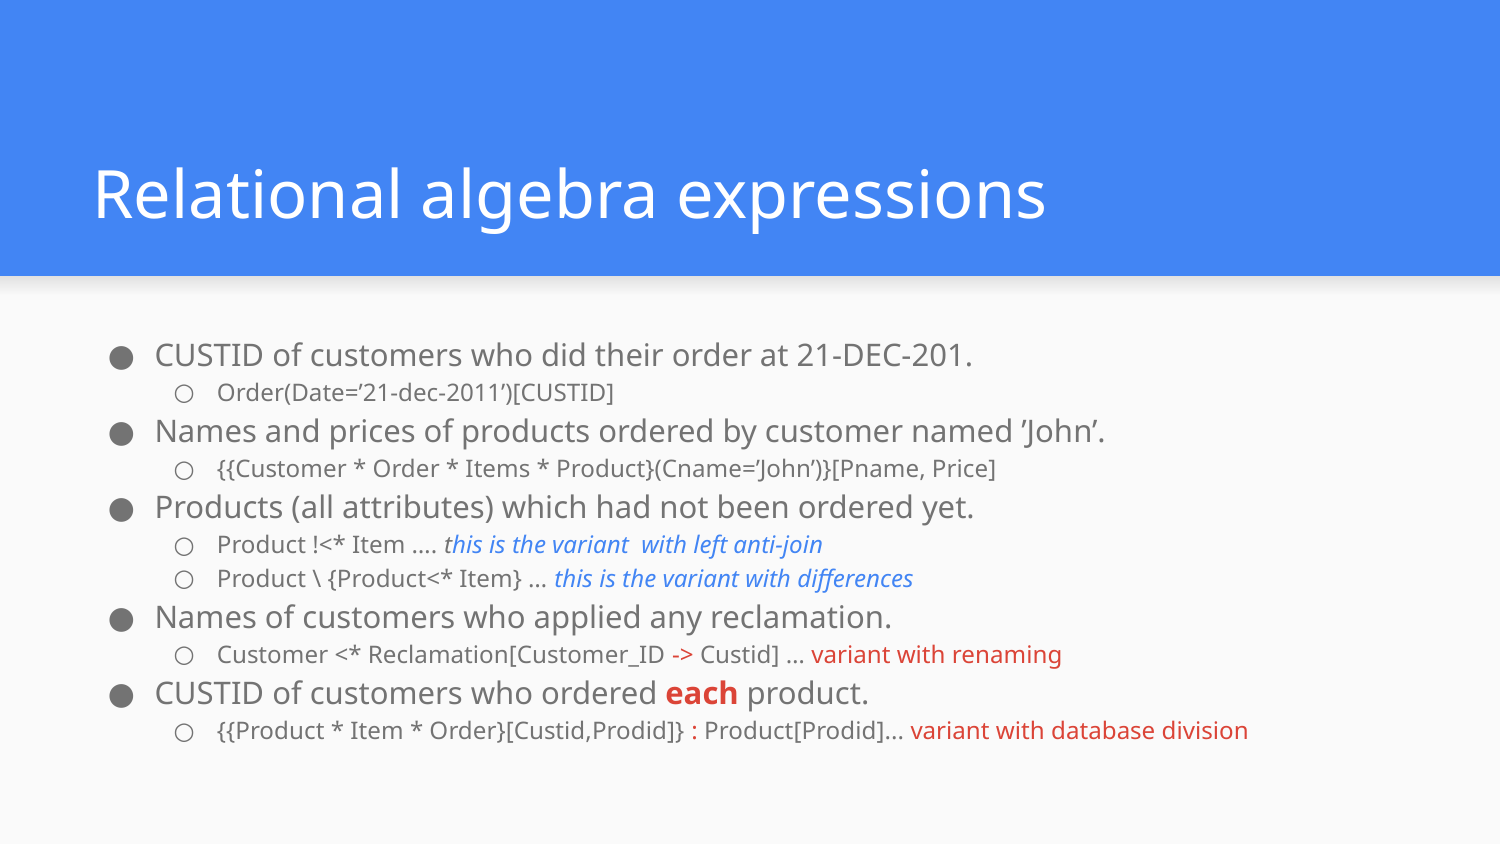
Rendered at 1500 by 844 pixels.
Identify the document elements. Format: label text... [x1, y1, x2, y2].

title Relational algebra expressions [77, 121, 1427, 248]
list CUSTID of customers who did their order at 21-DEC-201. Order(Date=’21-dec-2011’)[CUSTID] Names and prices of products ordered by customer named ’John’. {{Customer * Order * Items * Product}(Cname=’John’)}[Pname, Price] Products (all attributes) which had not been ordered yet. Product !<* Item …. this is the variant with left anti-join Product \ {Product<* Item} … this is the variant with differences Names of customers who applied any reclamation. Customer <* Reclamation[Customer_ID -> Custid] … variant with renaming CUSTID of customers who ordered each product. {{Product * Item * Order}[Custid,Prodid]} : Product[Prodid]... variant with database division [77, 314, 1427, 760]
